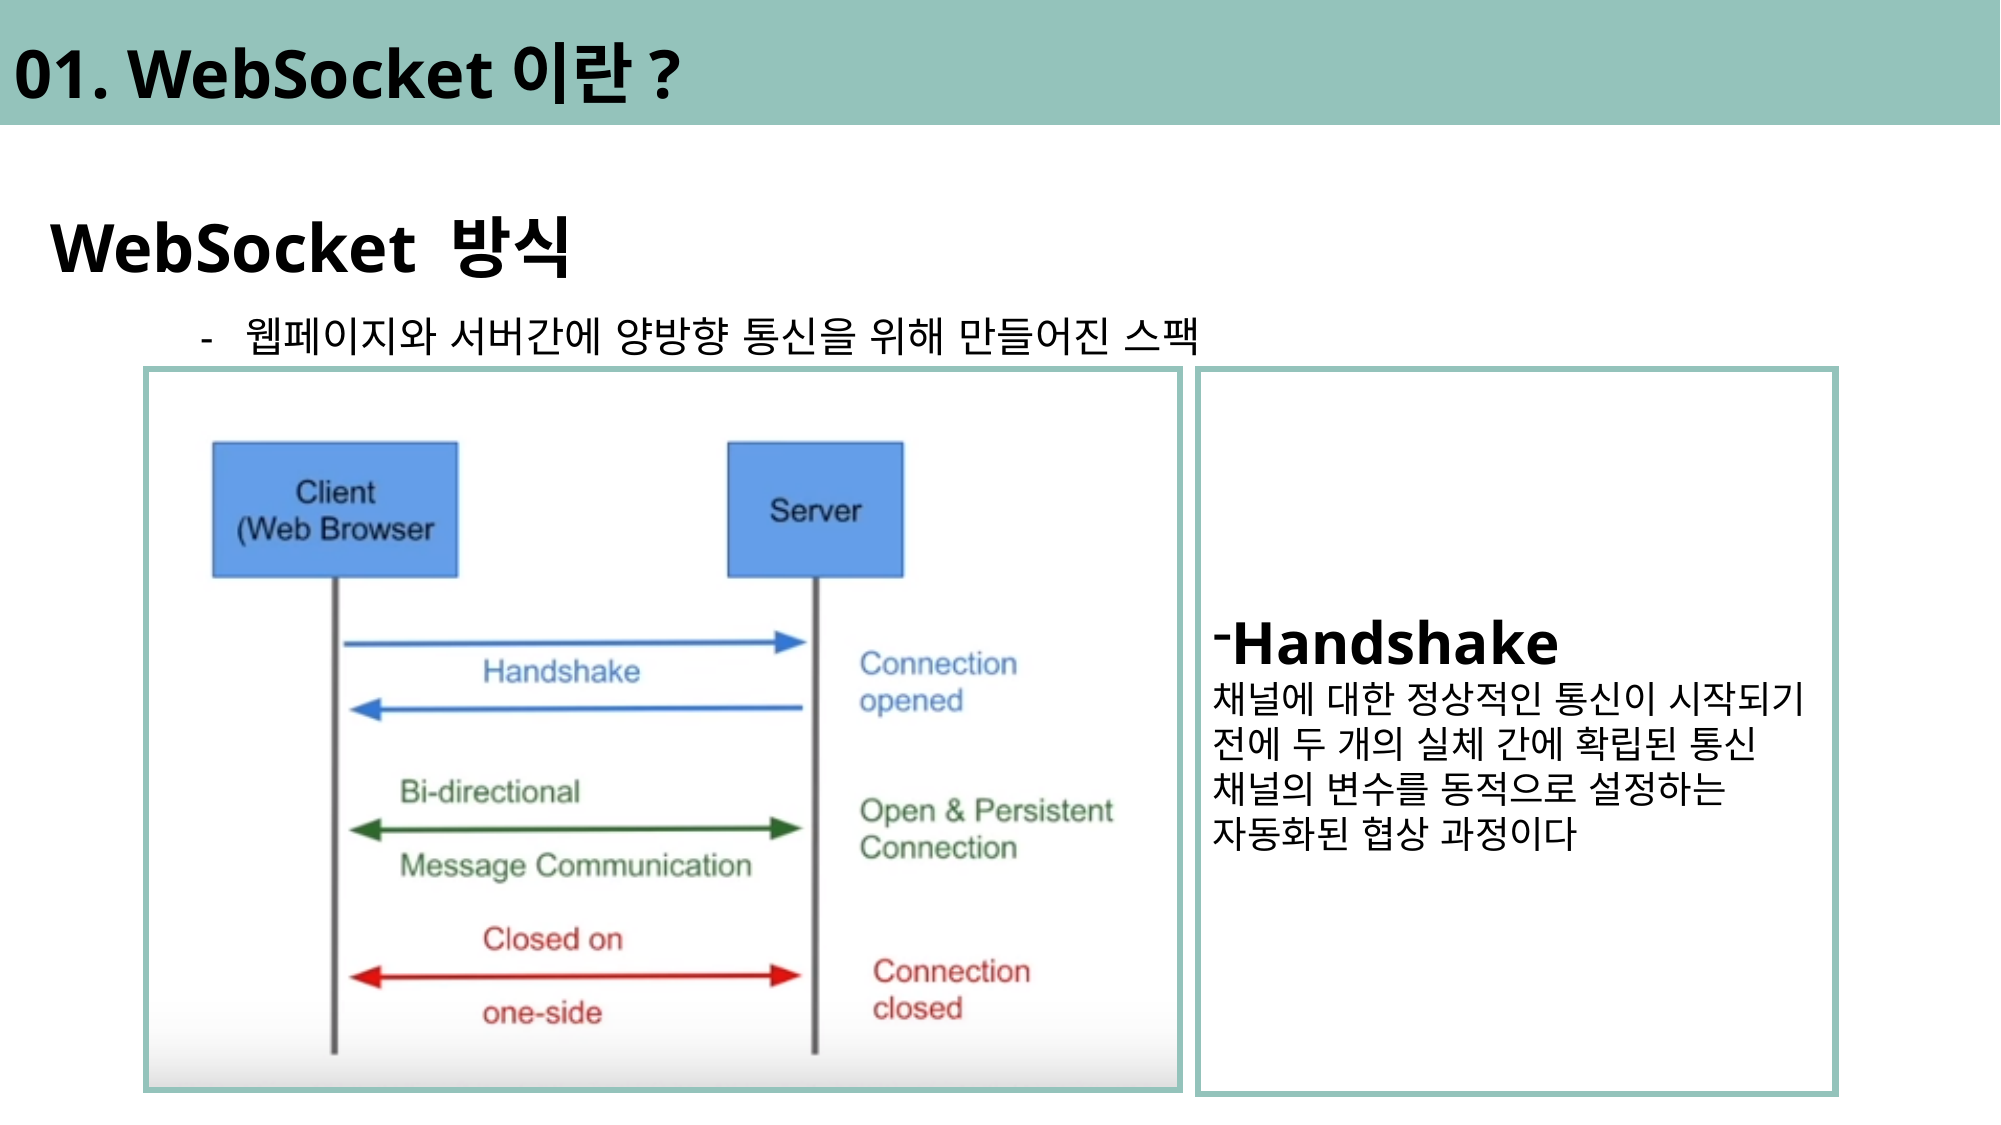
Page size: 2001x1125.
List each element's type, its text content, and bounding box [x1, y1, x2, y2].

text_box WebSocket 방식 - 웹페이지와 서버간에 양방향 통신을 위해 만들어진 스팩 [35, 158, 1935, 683]
text_box Handshake 채널에 대한 정상적인 통신이 시작되기 전에 두 개의 실체 간에 확립된 통신 채널의 변수를 동적으로 설정하는 자동화된 협상 과정이다 [1197, 368, 1836, 1095]
picture [148, 372, 1178, 1087]
text_box 01. WebSocket이란? [0, 24, 1415, 120]
